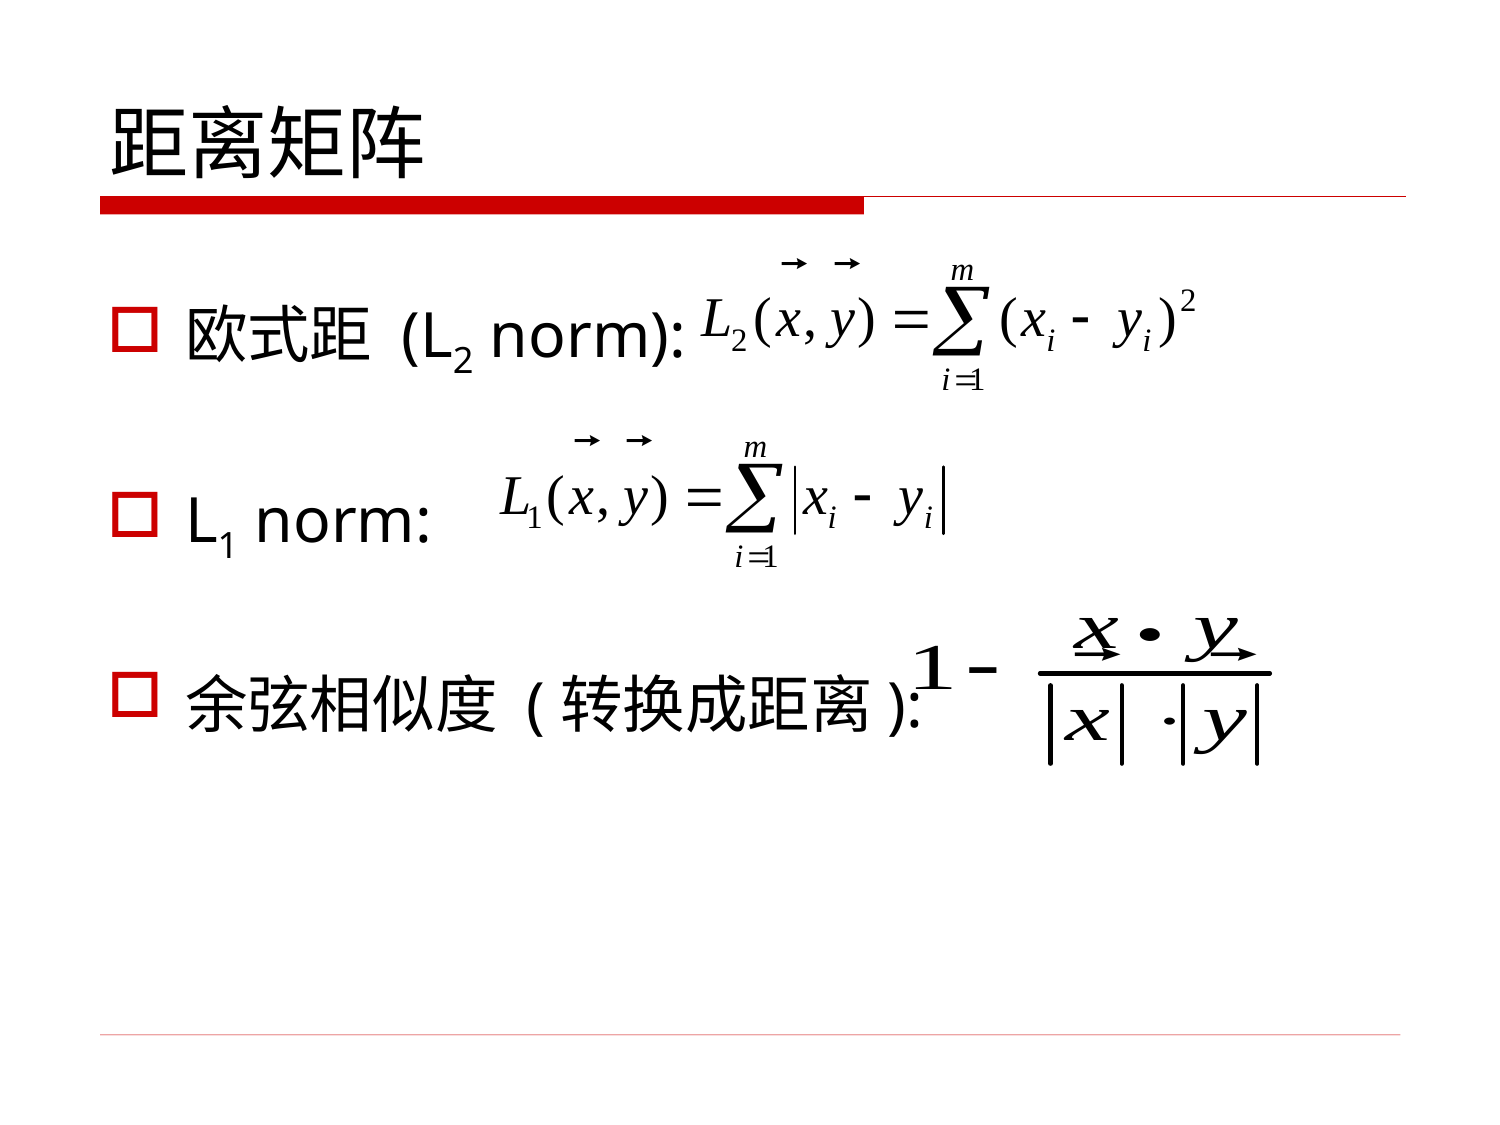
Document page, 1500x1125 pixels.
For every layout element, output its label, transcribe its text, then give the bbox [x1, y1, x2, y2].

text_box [690, 243, 1206, 403]
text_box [903, 585, 1290, 778]
list 欧式距 (L2 norm): L1 norm: 余弦相似度 (转换成距离): [92, 287, 1406, 988]
title 距离矩阵 [94, 50, 1407, 197]
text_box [489, 420, 959, 580]
